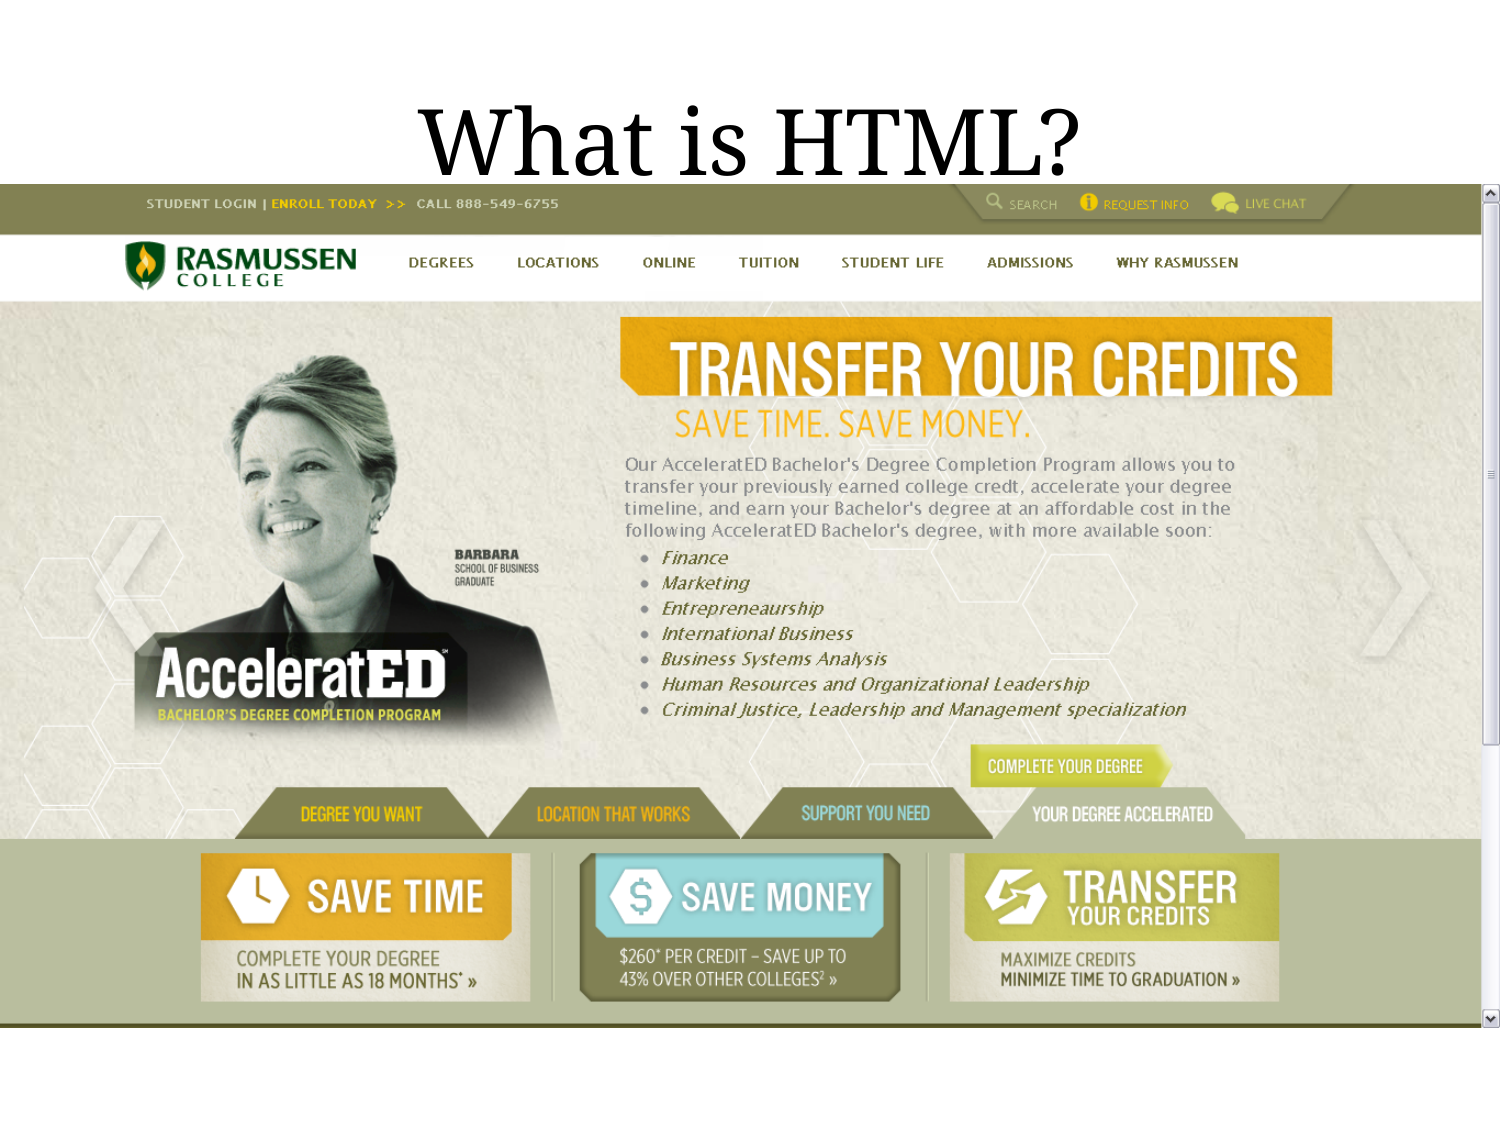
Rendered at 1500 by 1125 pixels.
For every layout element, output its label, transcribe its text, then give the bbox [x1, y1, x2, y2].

title What is HTML? [75, 45, 1425, 182]
picture [0, 184, 1500, 1029]
